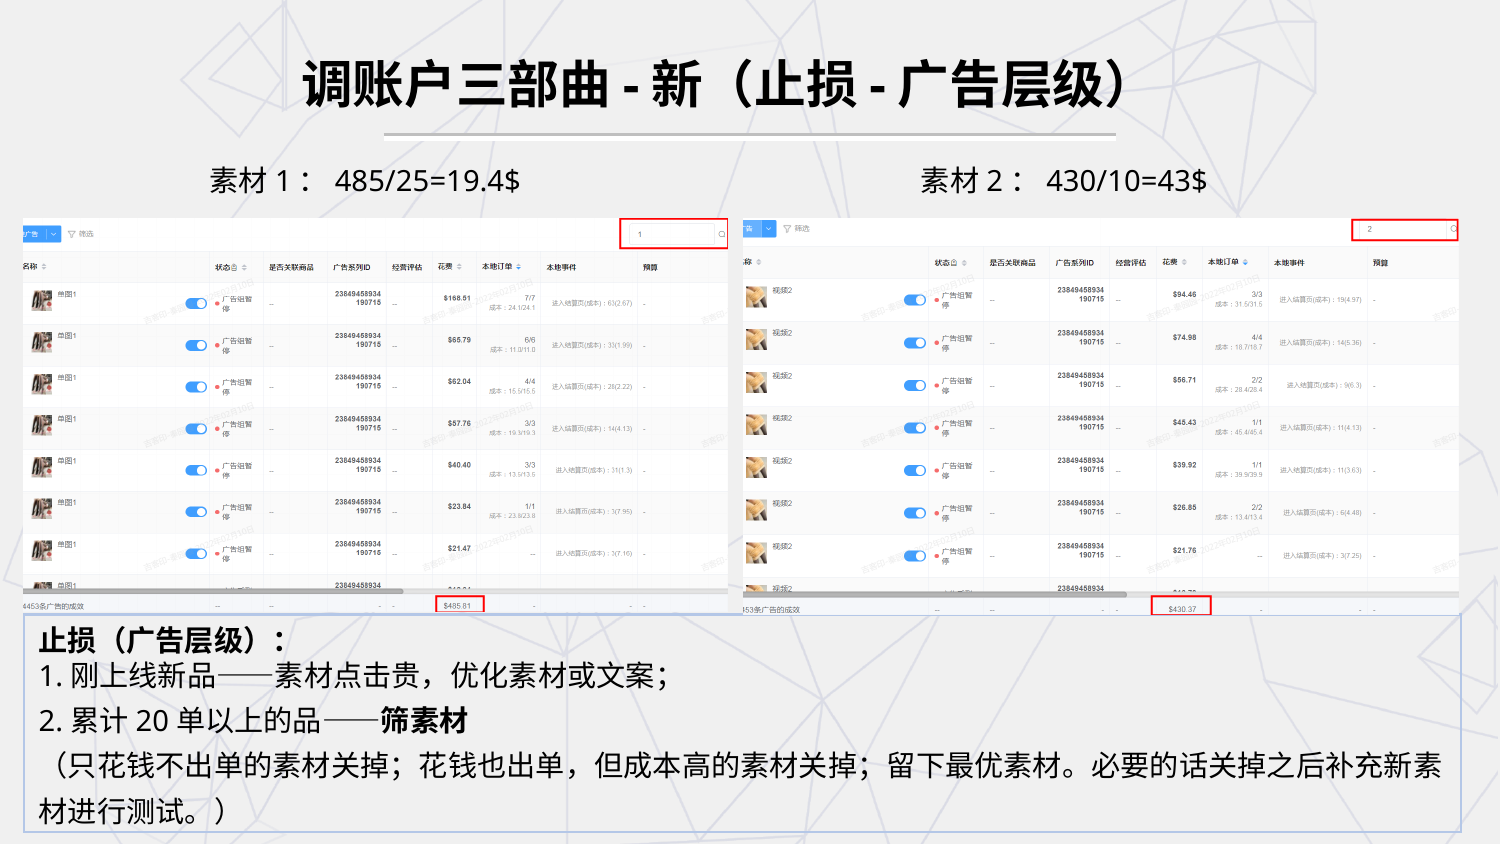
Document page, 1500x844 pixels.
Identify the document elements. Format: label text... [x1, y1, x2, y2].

text_box 素材1：485/25=19.4$ [194, 154, 703, 205]
text_box 止损（广告层级）： 1.刚上线新品——素材点击贵，优化素材或文案； 2.累计20单以上的品——筛素材 （只花钱不出单的素材关掉；花钱也出单，但成本高的素材关掉；留下最优素材。必要的话关掉之后补充新素材进行测试。） [23, 614, 1461, 833]
title 调账户三部曲-新（止损-广告层级） [280, 51, 1178, 136]
picture [0, 0, 1498, 844]
text_box 素材2：430/10=43$ [906, 154, 1415, 205]
